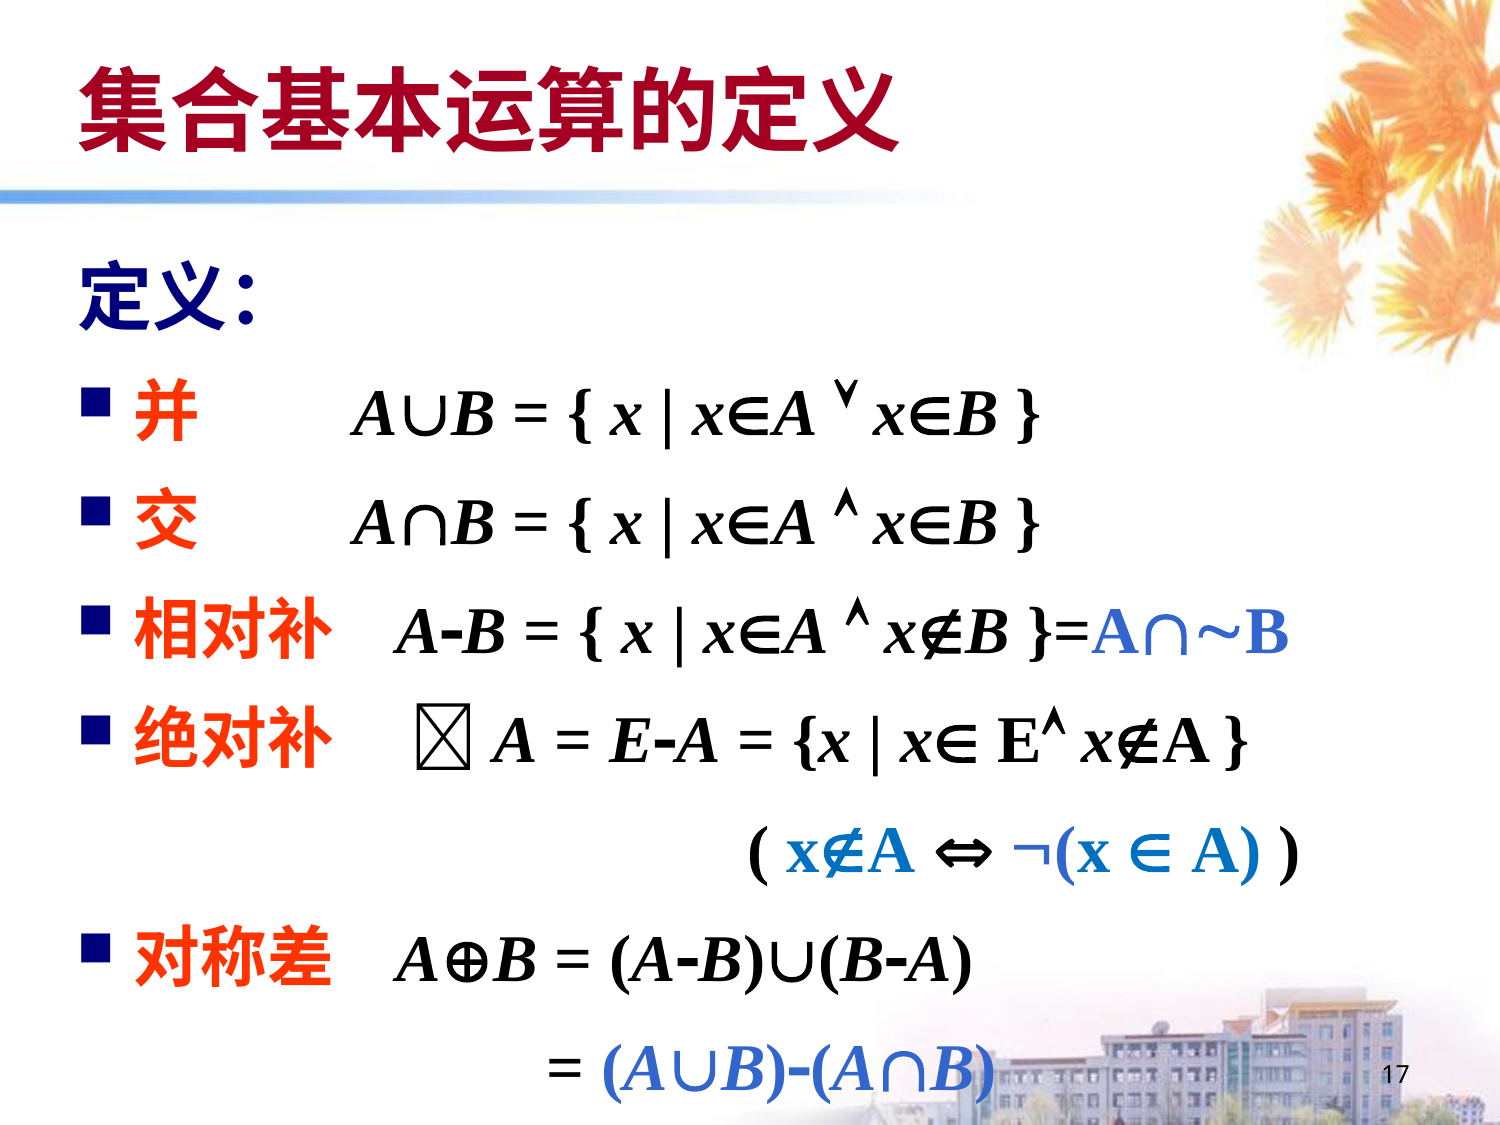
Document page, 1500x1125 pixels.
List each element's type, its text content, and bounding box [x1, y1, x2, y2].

list 定义： 并 AB = { x | xA  xB } 交 AB = { x | xA  xB } 相对补 AB = { x | xA  xB }=AB 绝对补 A = EA = {x | x E xA } ( xA  (x  A) ) 对称差 AB = (AB)(BA) = (AB)(AB) [62, 223, 1500, 1125]
picture [0, 0, 1500, 1125]
title 集合基本运算的定义 [62, 30, 1244, 185]
